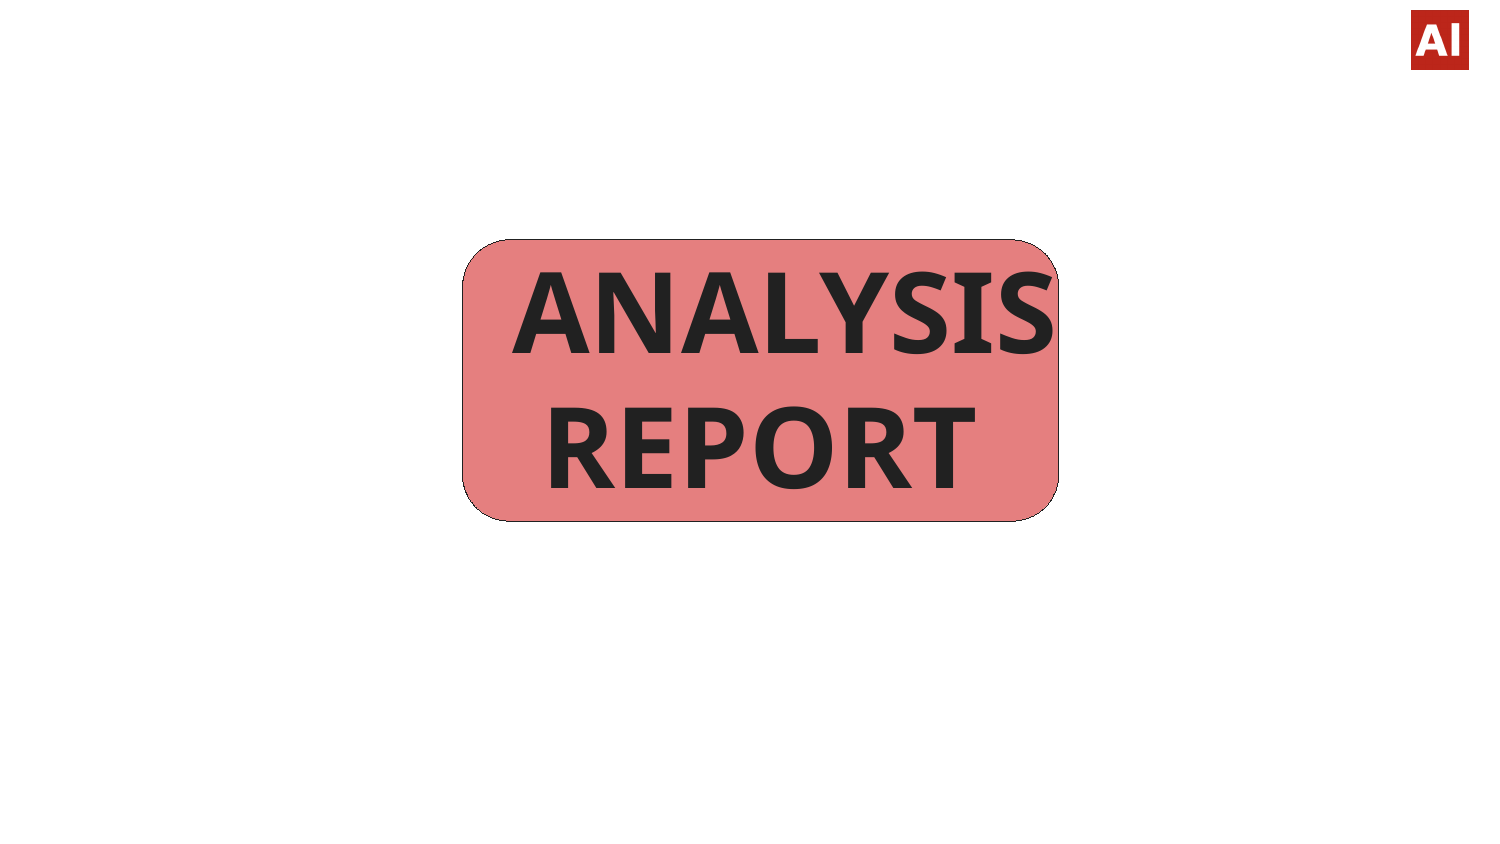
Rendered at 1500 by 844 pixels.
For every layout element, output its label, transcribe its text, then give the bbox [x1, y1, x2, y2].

picture [1411, 10, 1469, 70]
text_box ANALYSIS REPORT [497, 233, 1269, 518]
text_box [462, 241, 1029, 522]
